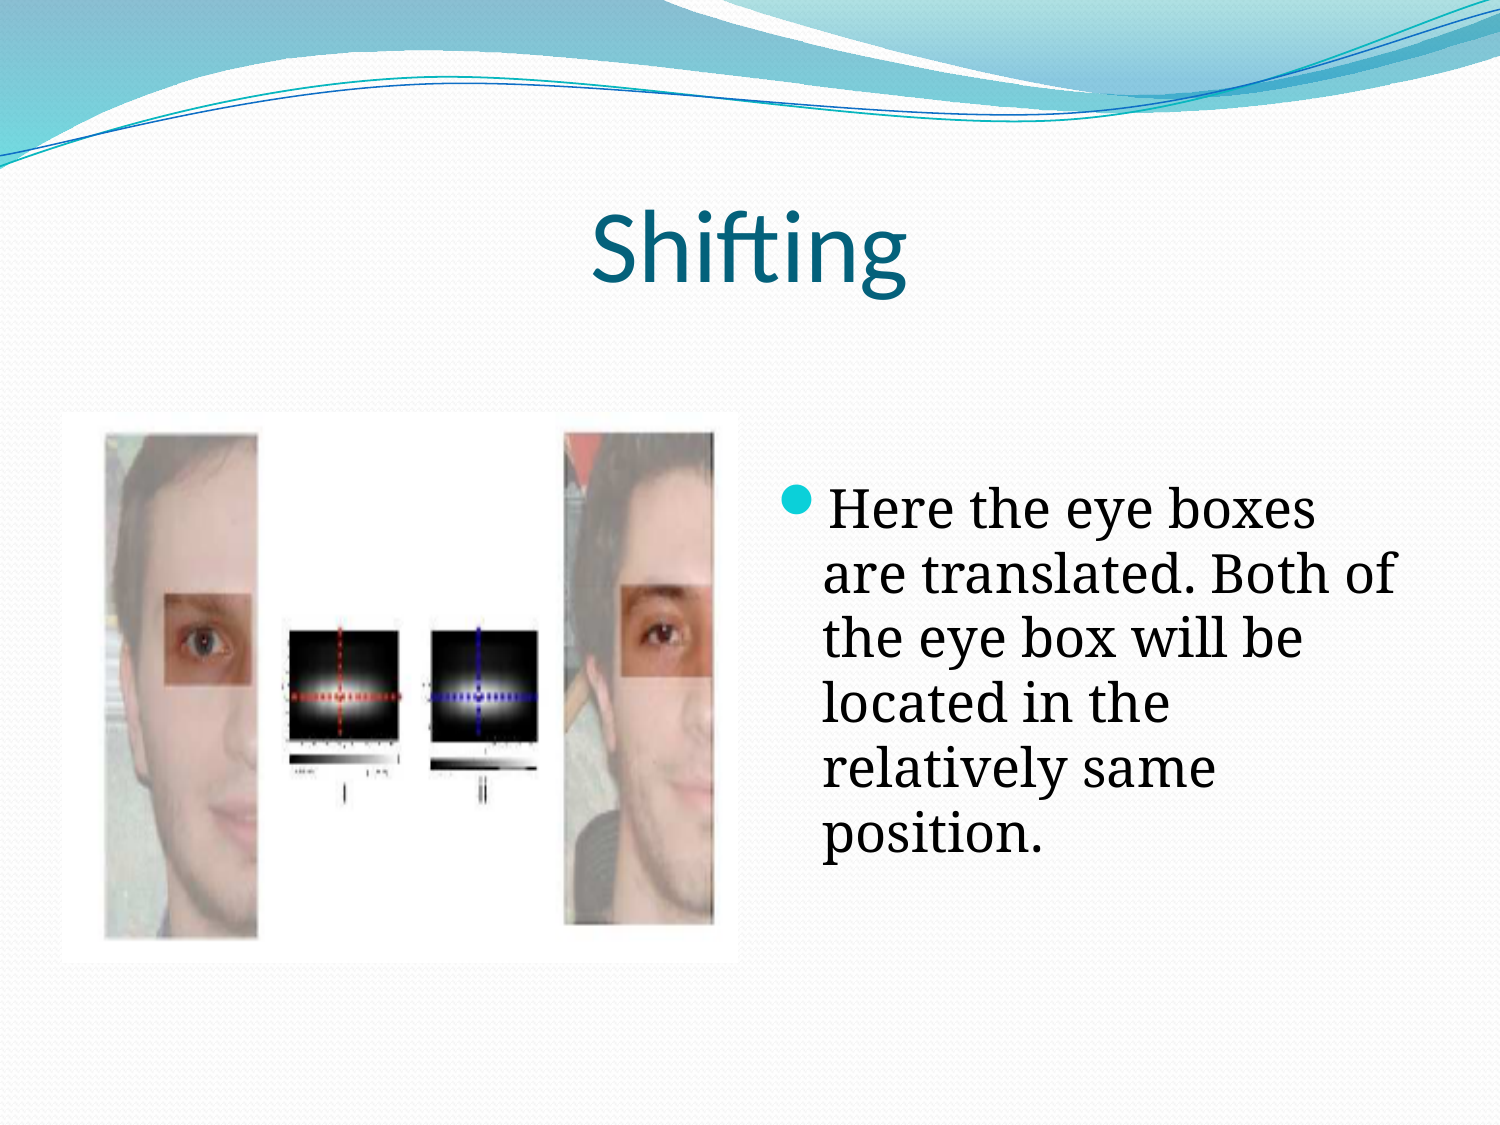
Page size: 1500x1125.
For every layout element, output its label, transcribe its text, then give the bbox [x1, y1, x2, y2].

title Shifting [75, 115, 1425, 303]
list Here the eye boxes are translated. Both of the eye box will be located in the relatively same position. [762, 314, 1425, 1043]
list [62, 412, 738, 963]
